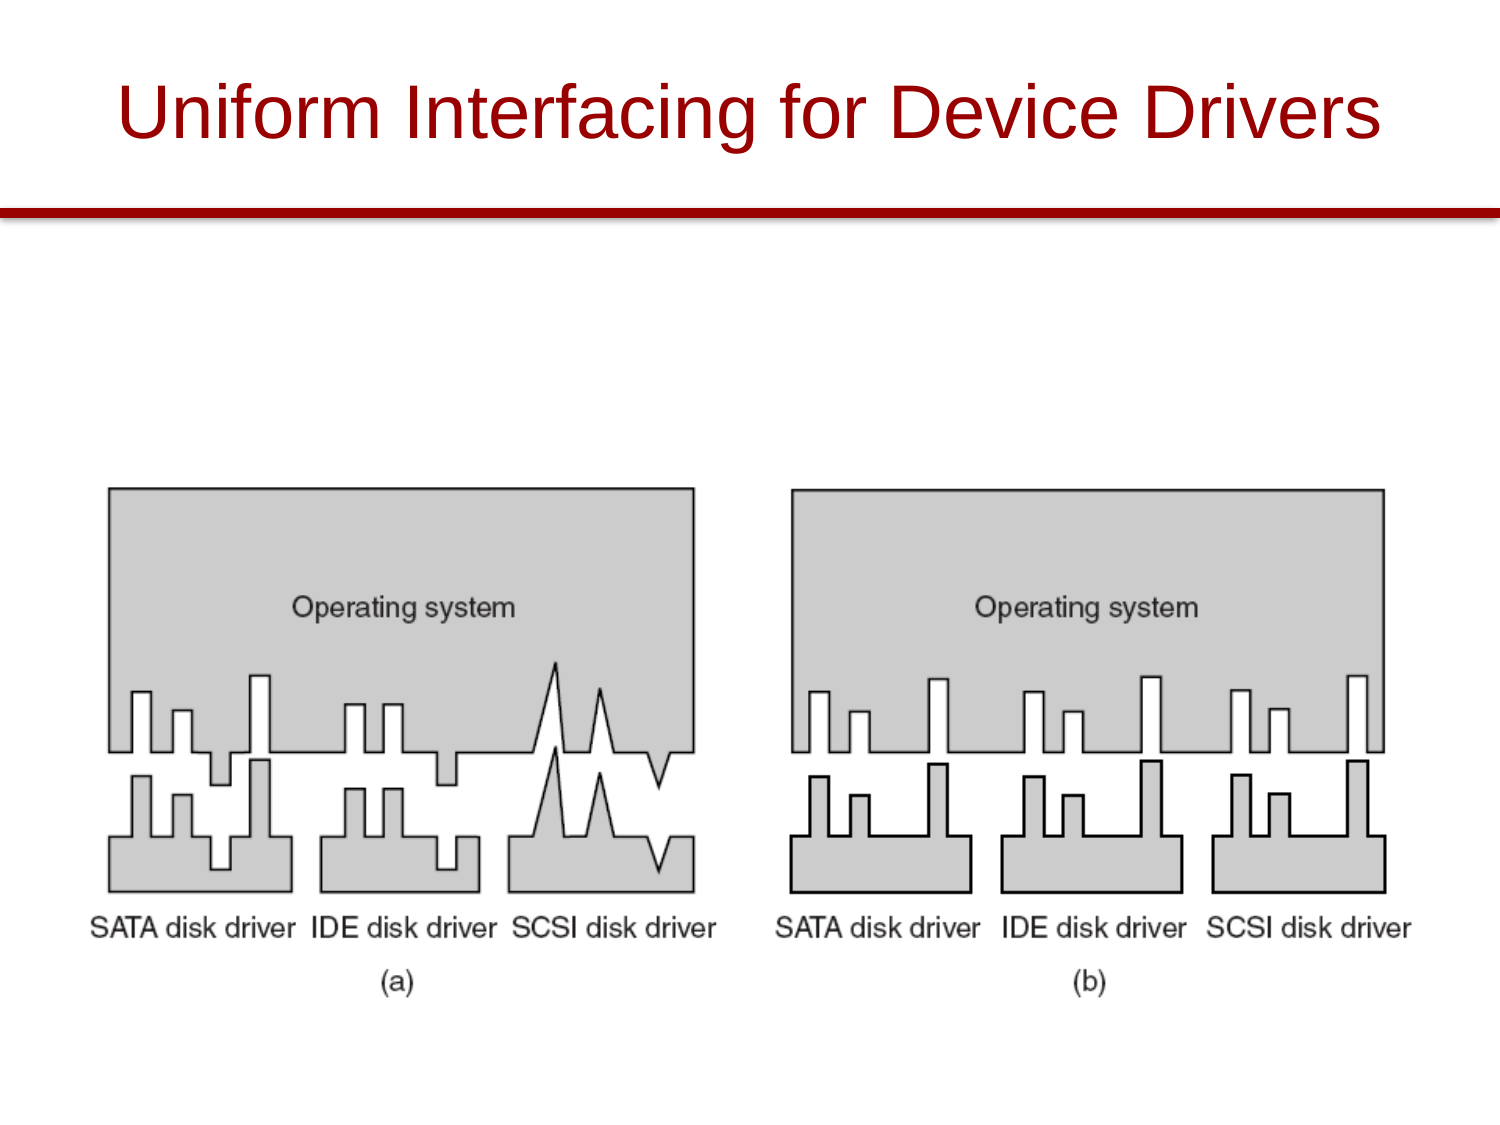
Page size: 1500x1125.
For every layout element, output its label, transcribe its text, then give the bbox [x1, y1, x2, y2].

picture [70, 471, 1430, 1021]
title Uniform Interfacing for Device Drivers [75, 13, 1425, 202]
